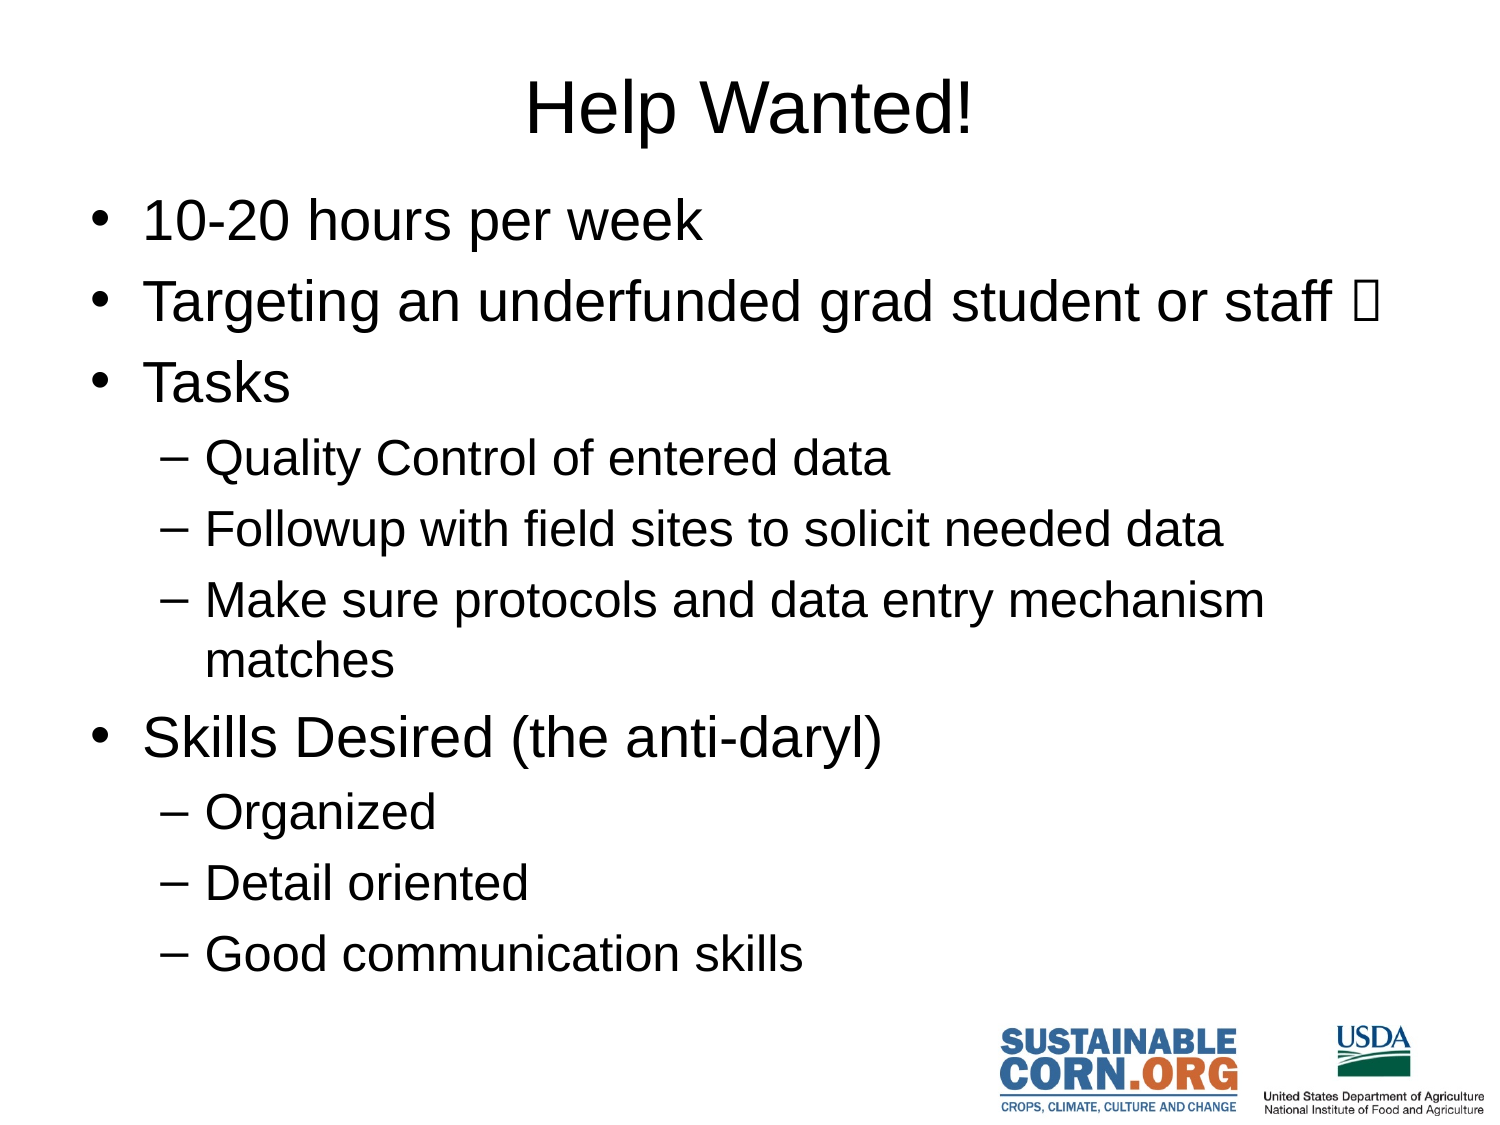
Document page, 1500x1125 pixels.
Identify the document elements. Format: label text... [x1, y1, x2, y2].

list 10-20 hours per week Targeting an underfunded grad student or staff  Tasks Quality Control of entered data Followup with field sites to solicit needed data Make sure protocols and data entry mechanism matches Skills Desired (the anti-daryl) Organized Detail oriented Good communication skills [75, 174, 1425, 1005]
picture [987, 1012, 1250, 1123]
title Help Wanted! [75, 45, 1425, 163]
picture [1264, 1025, 1484, 1116]
